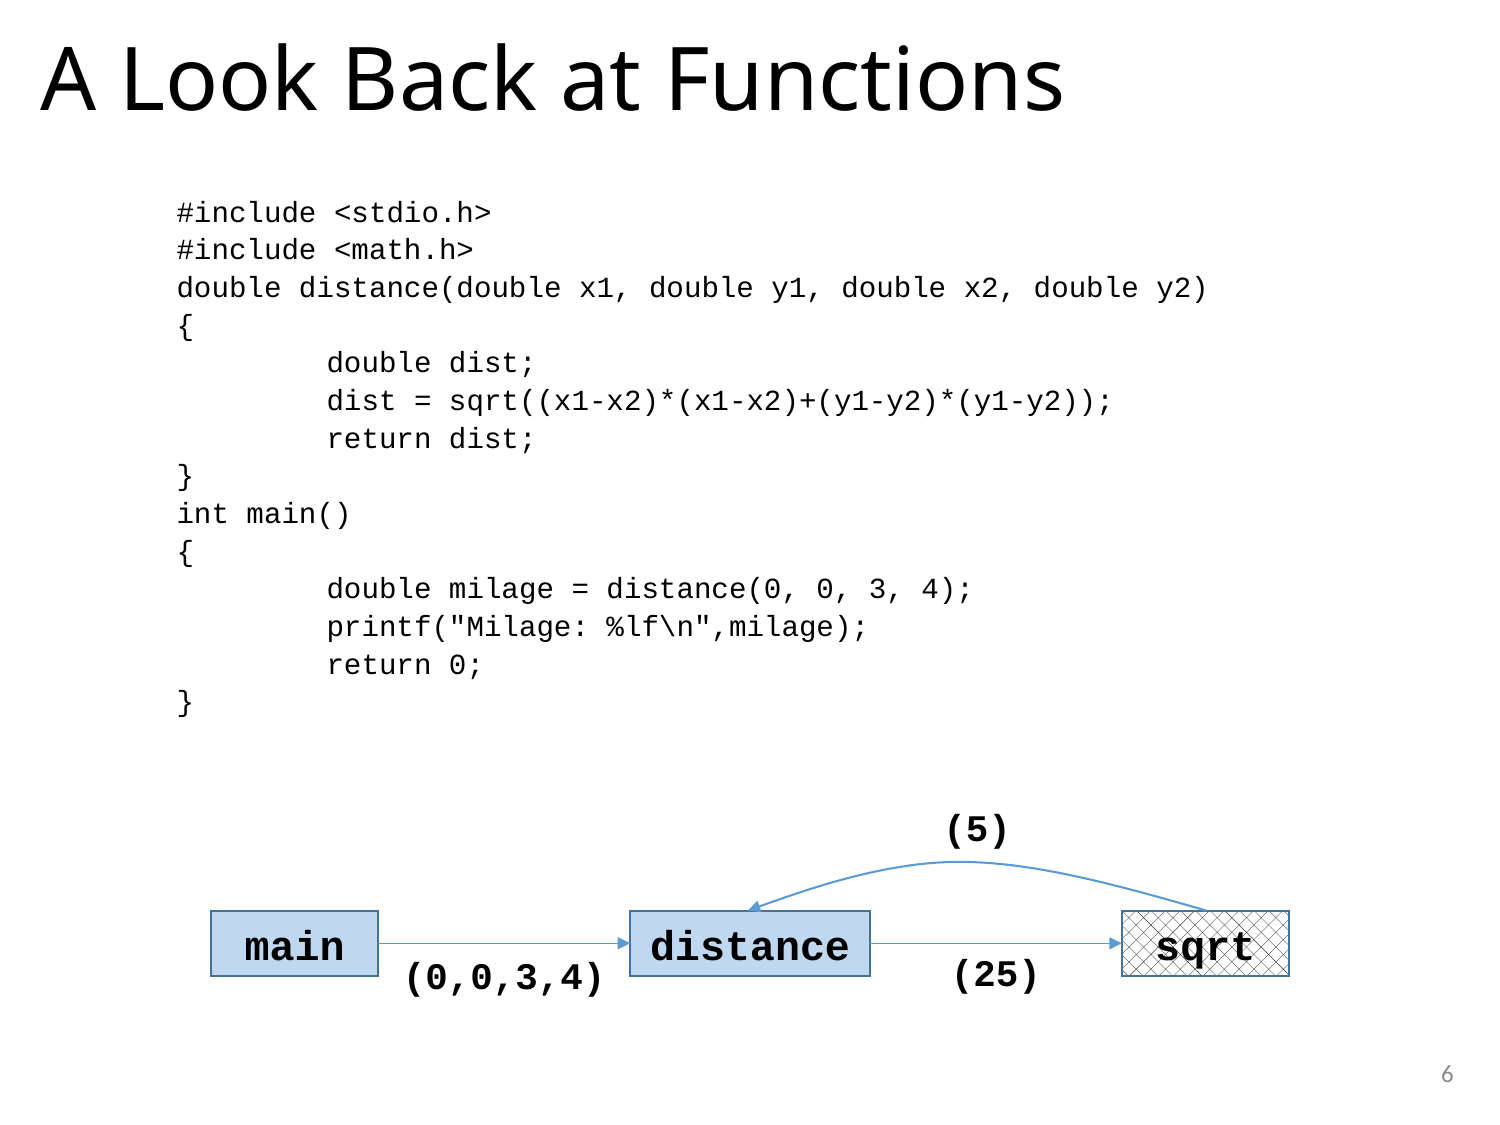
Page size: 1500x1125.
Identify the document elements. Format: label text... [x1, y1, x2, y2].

text_box sqrt [1121, 910, 1290, 977]
text_box (5) [856, 796, 1098, 856]
title A Look Back at Functions [25, 26, 1469, 138]
slide_number 6 [1131, 1042, 1469, 1103]
text_box main [210, 910, 379, 977]
text_box (25) [875, 944, 1117, 1002]
text_box [747, 860, 1207, 913]
text_box (0,0,3,4) [383, 944, 625, 1005]
list #include <stdio.h> #include <math.h> double distance(double x1, double y1, double x2, double y2) { double dist; dist = sqrt((x1-x2)*(x1-x2)+(y1-y2)*(y1-y2)); return dist; } int main() { double milage = distance(0, 0, 3, 4); printf("Milage: %lf\n",milage); return 0; } [161, 189, 1339, 778]
text_box distance [629, 910, 871, 977]
